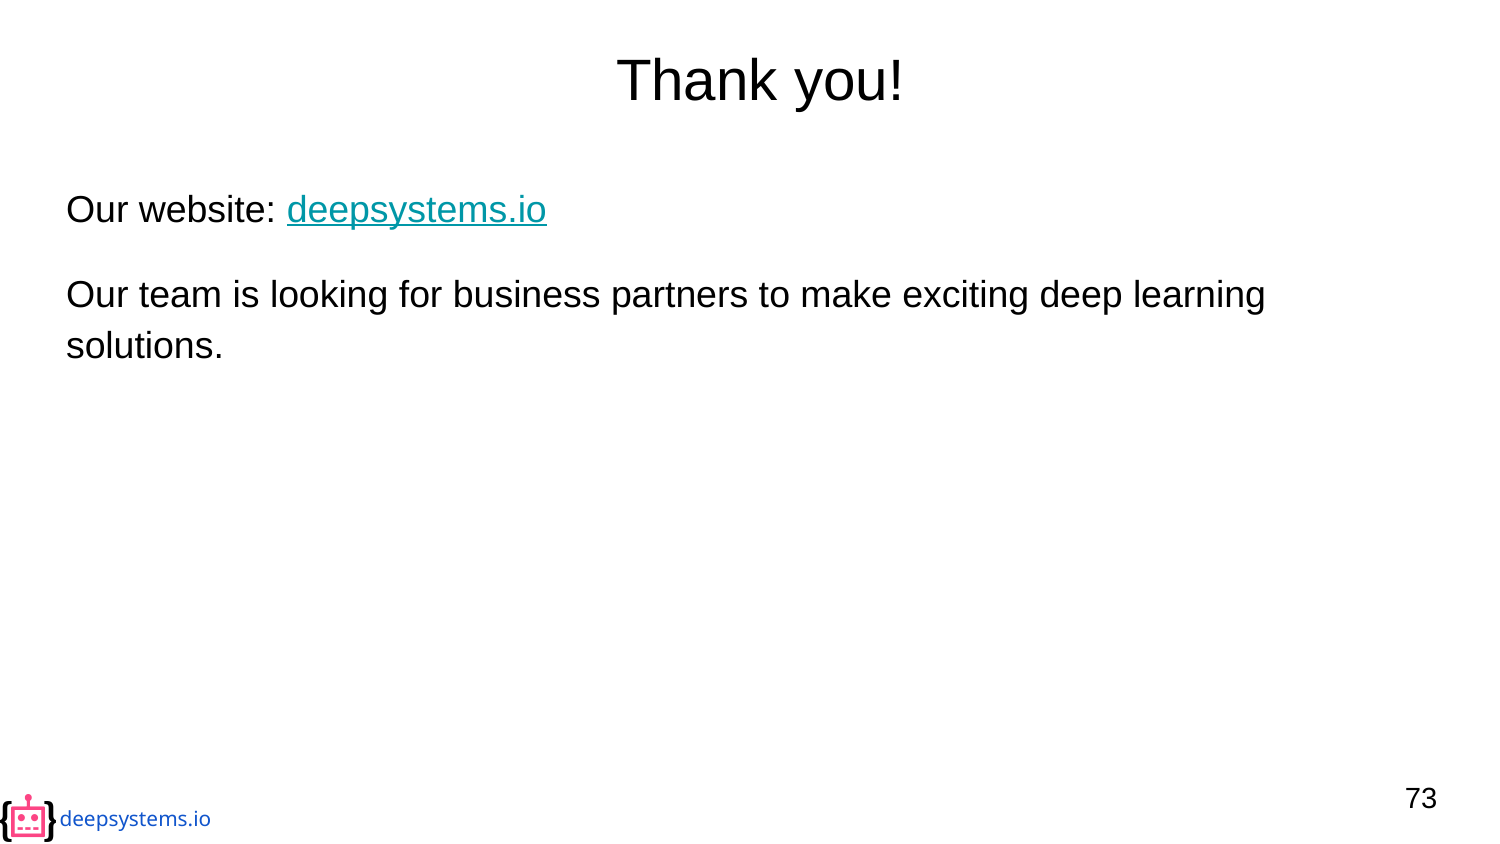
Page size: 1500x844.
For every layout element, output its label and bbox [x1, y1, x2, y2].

list [51, 163, 1449, 724]
title [61, 27, 1460, 122]
picture [0, 794, 56, 842]
slide_number [1389, 764, 1480, 830]
